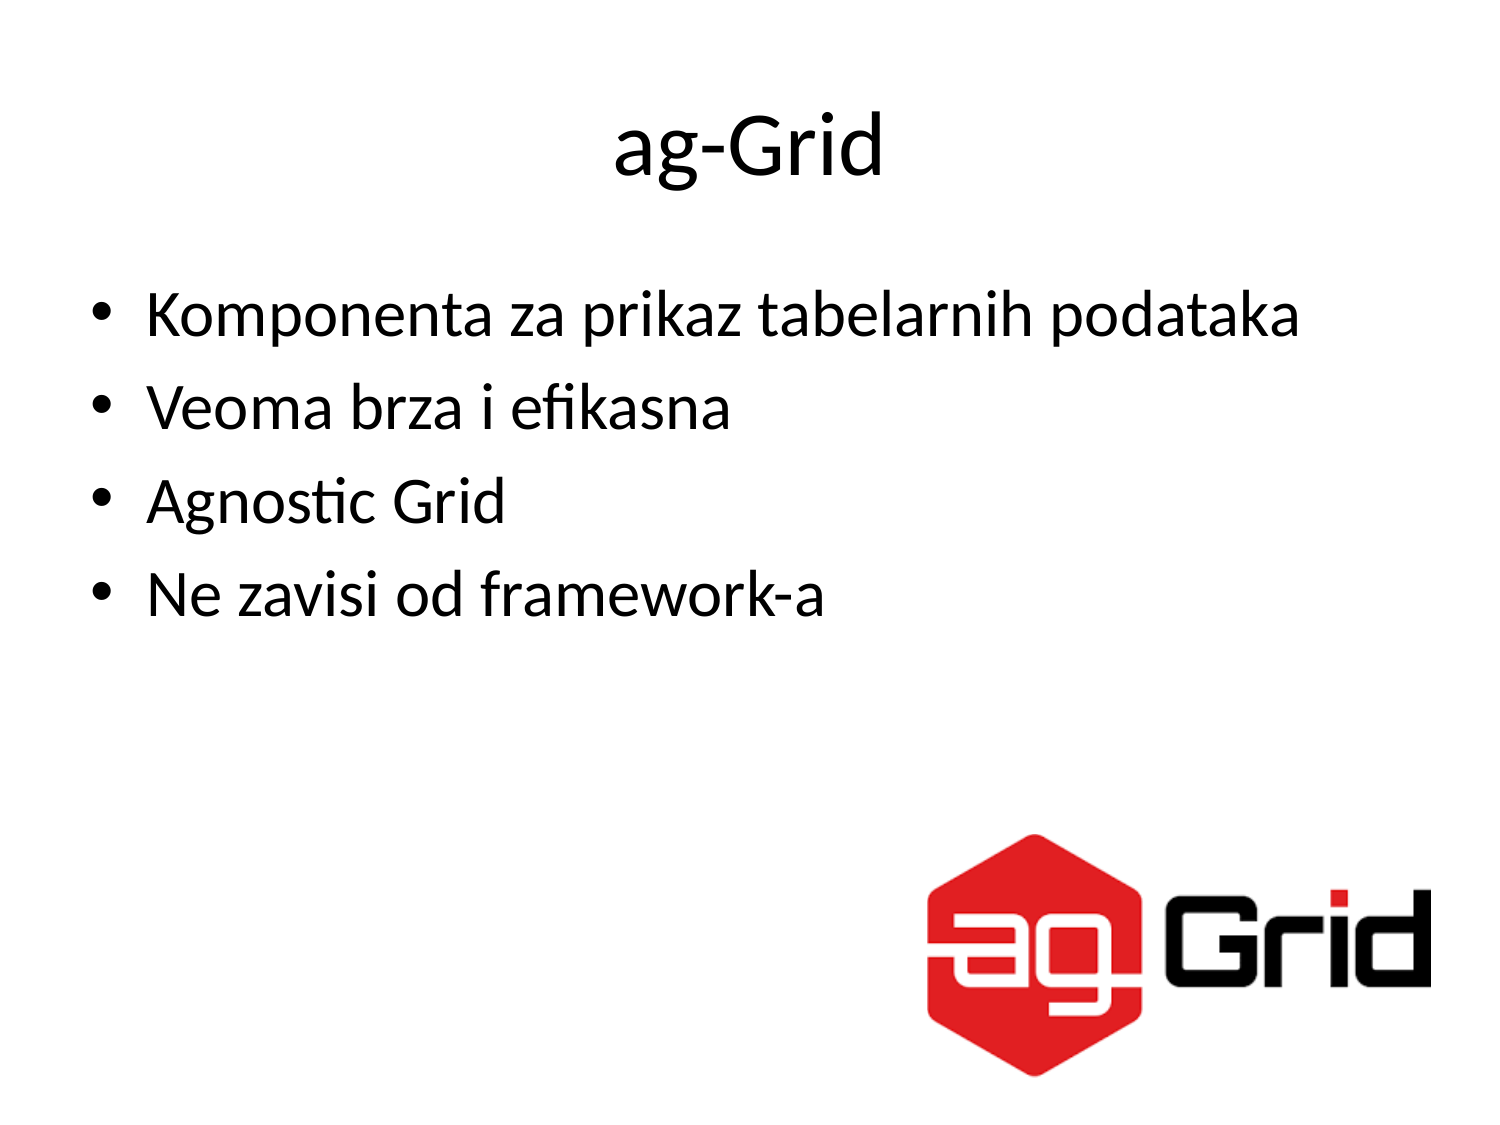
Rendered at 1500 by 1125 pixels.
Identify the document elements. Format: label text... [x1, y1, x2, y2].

list Komponenta za prikaz tabelarnih podataka Veoma brza i efikasna Agnostic Grid Ne zavisi od framework-a [75, 262, 1425, 1005]
picture [926, 833, 1431, 1079]
title ag-Grid [75, 45, 1425, 233]
